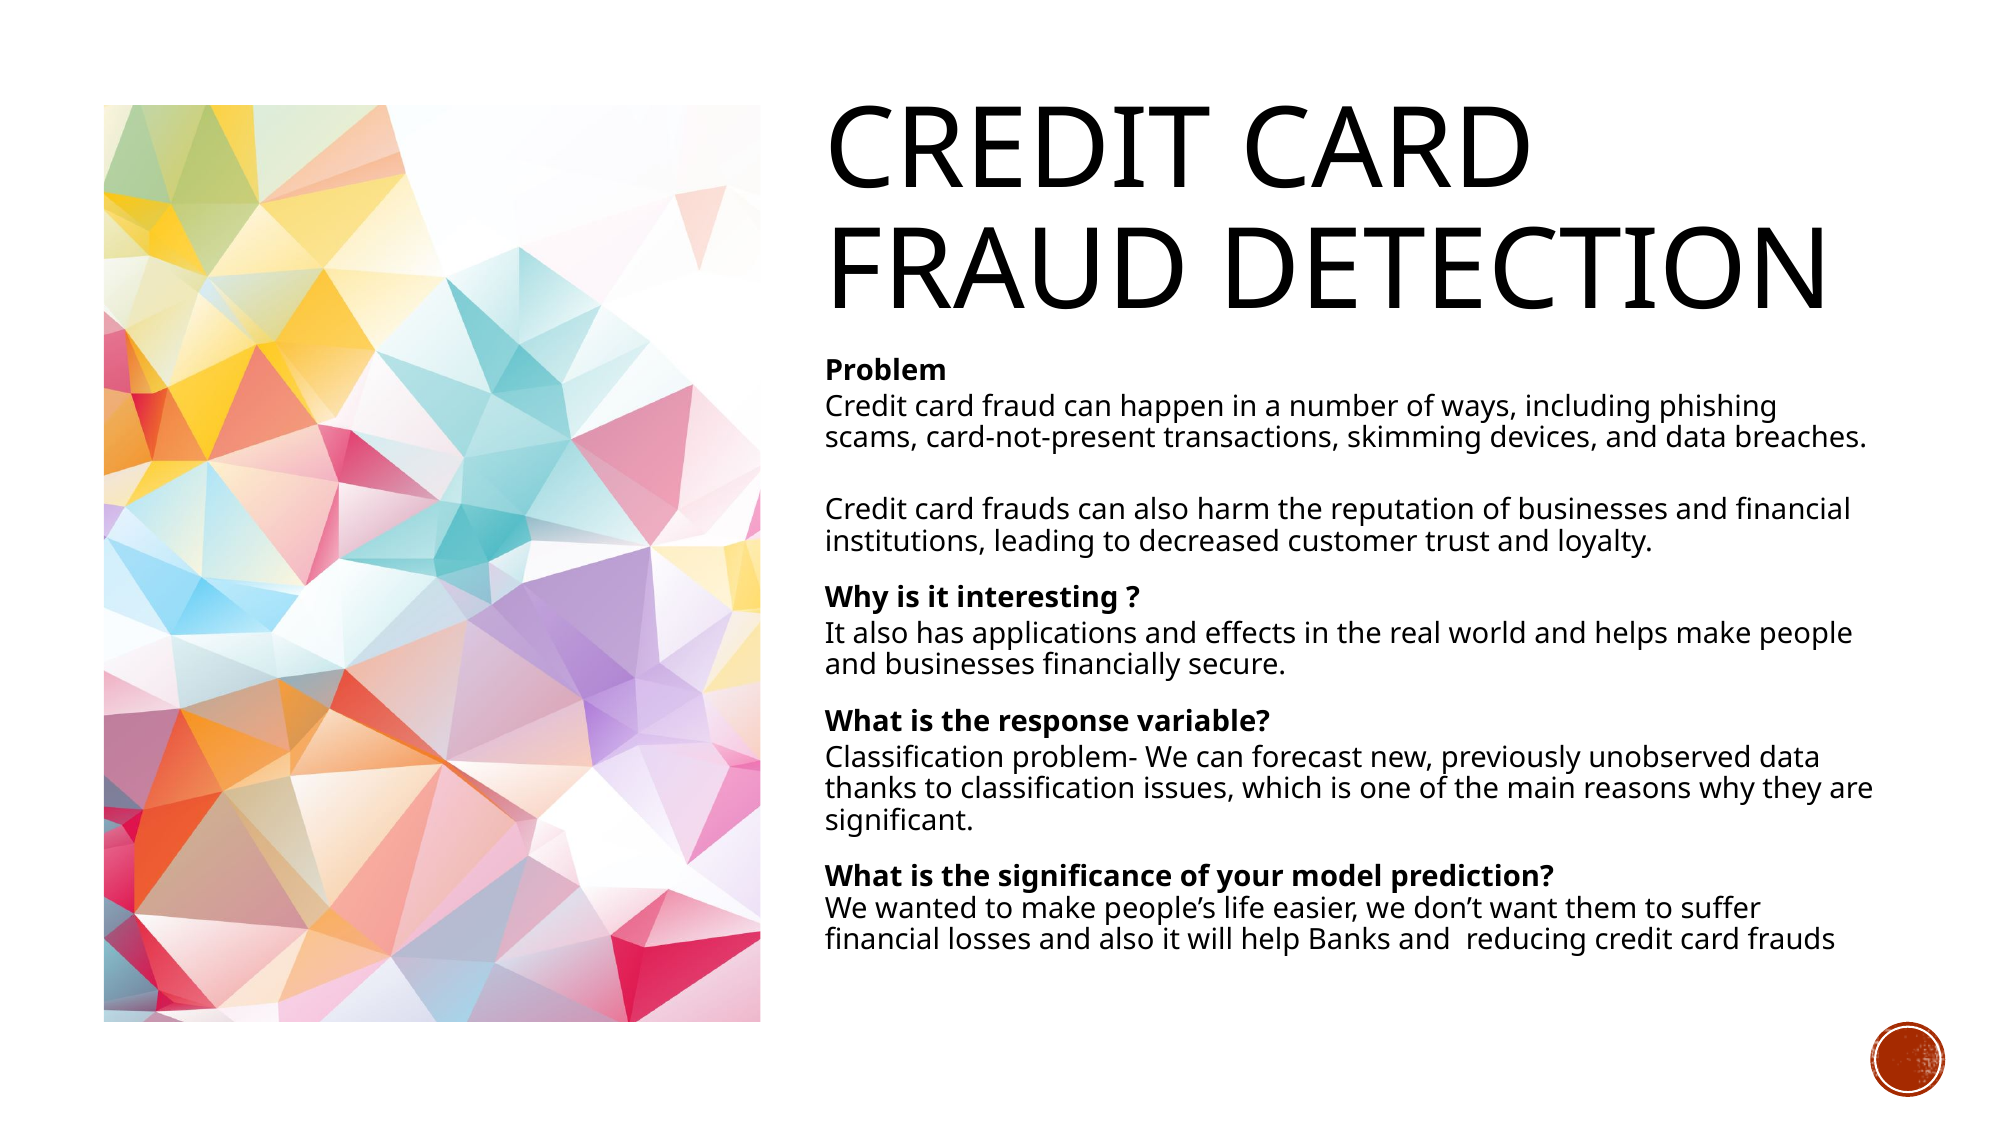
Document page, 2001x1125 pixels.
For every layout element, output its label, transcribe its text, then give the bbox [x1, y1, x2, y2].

title Credit CARD FRAUD DETECTION [809, 79, 1894, 344]
list Problem Credit card fraud can happen in a number of ways, including phishing scams, card-not-present transactions, skimming devices, and data breaches. Credit card frauds can also harm the reputation of businesses and financial institutions, leading to decreased customer trust and loyalty. Why is it interesting ? It also has applications and effects in the real world and helps make people and businesses financially secure. What is the response variable? Classification problem- We can forecast new, previously unobserved data thanks to classification issues, which is one of the main reasons why they are significant. What is the significance of your model prediction? We wanted to make people’s life easier, we don’t want them to suffer financial losses and also it will help Banks and reducing credit card frauds [809, 348, 1894, 1013]
picture [103, 105, 761, 1022]
